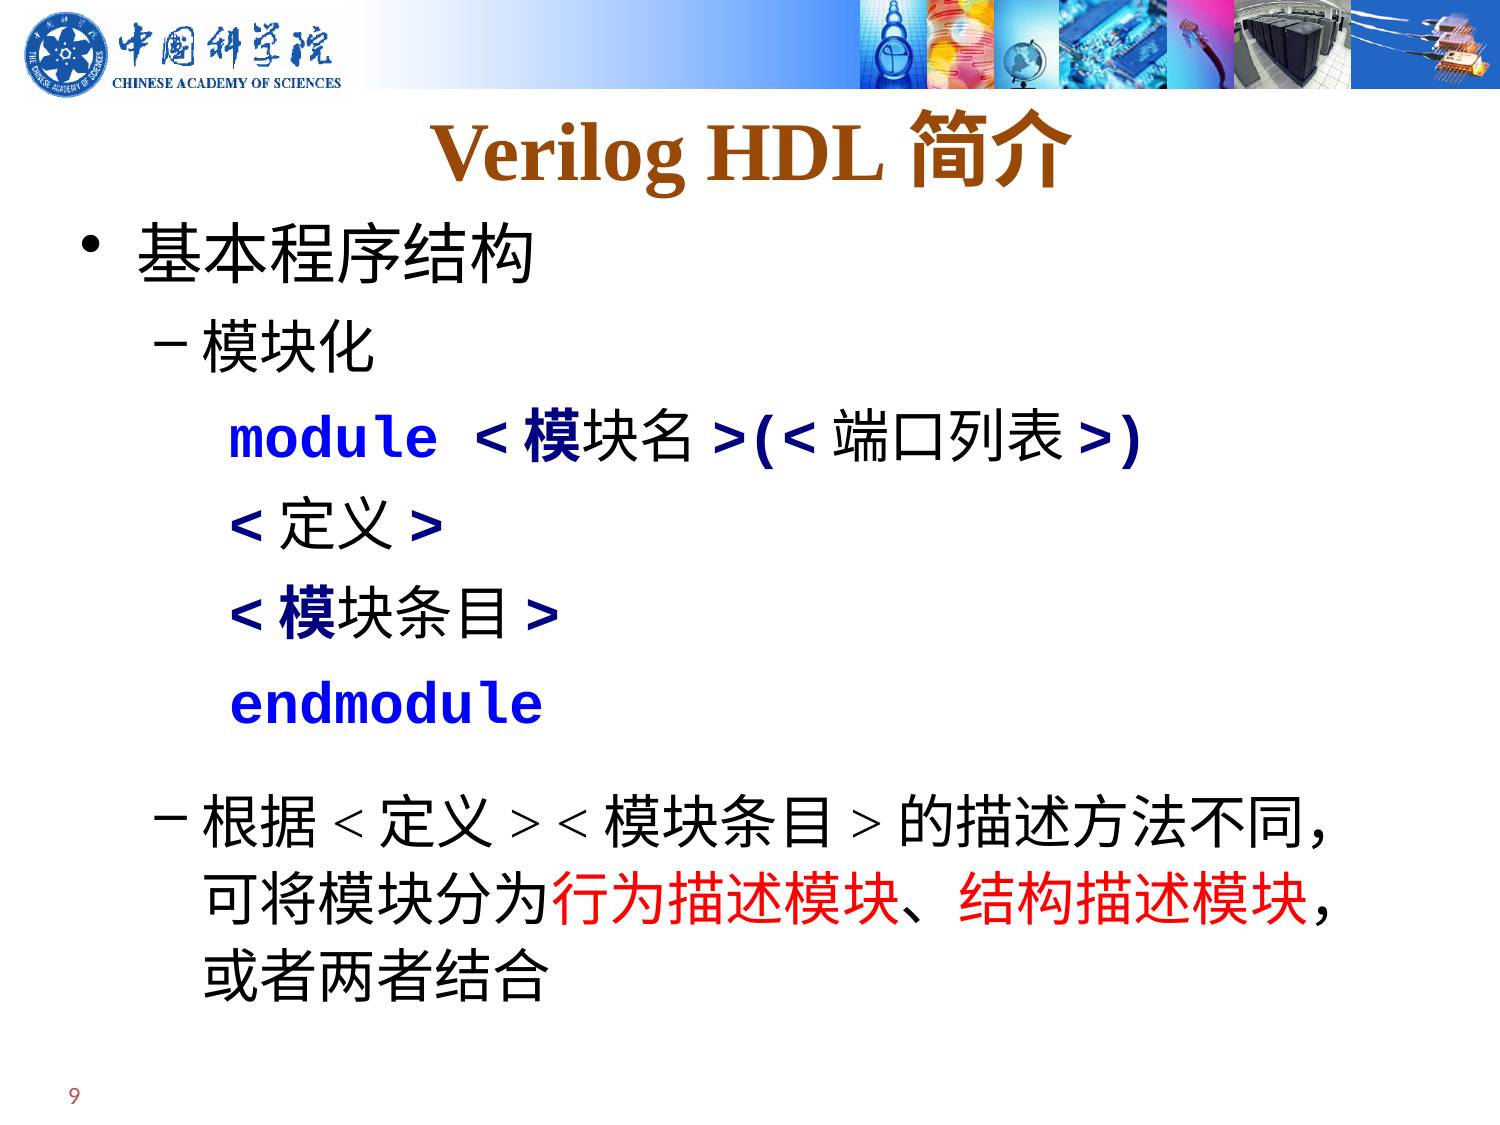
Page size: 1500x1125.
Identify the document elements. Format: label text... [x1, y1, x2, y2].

list 基本程序结构 模块化 module <模块名>(<端口列表>) <定义> <模块条目> endmodule 根据<定义> <模块条目>的描述方法不同，可将模块分为行为描述模块、结构描述模块，或者两者结合 [64, 196, 1415, 946]
title Verilog HDL简介 [76, 90, 1427, 220]
picture [860, 0, 1500, 89]
picture [23, 10, 349, 102]
